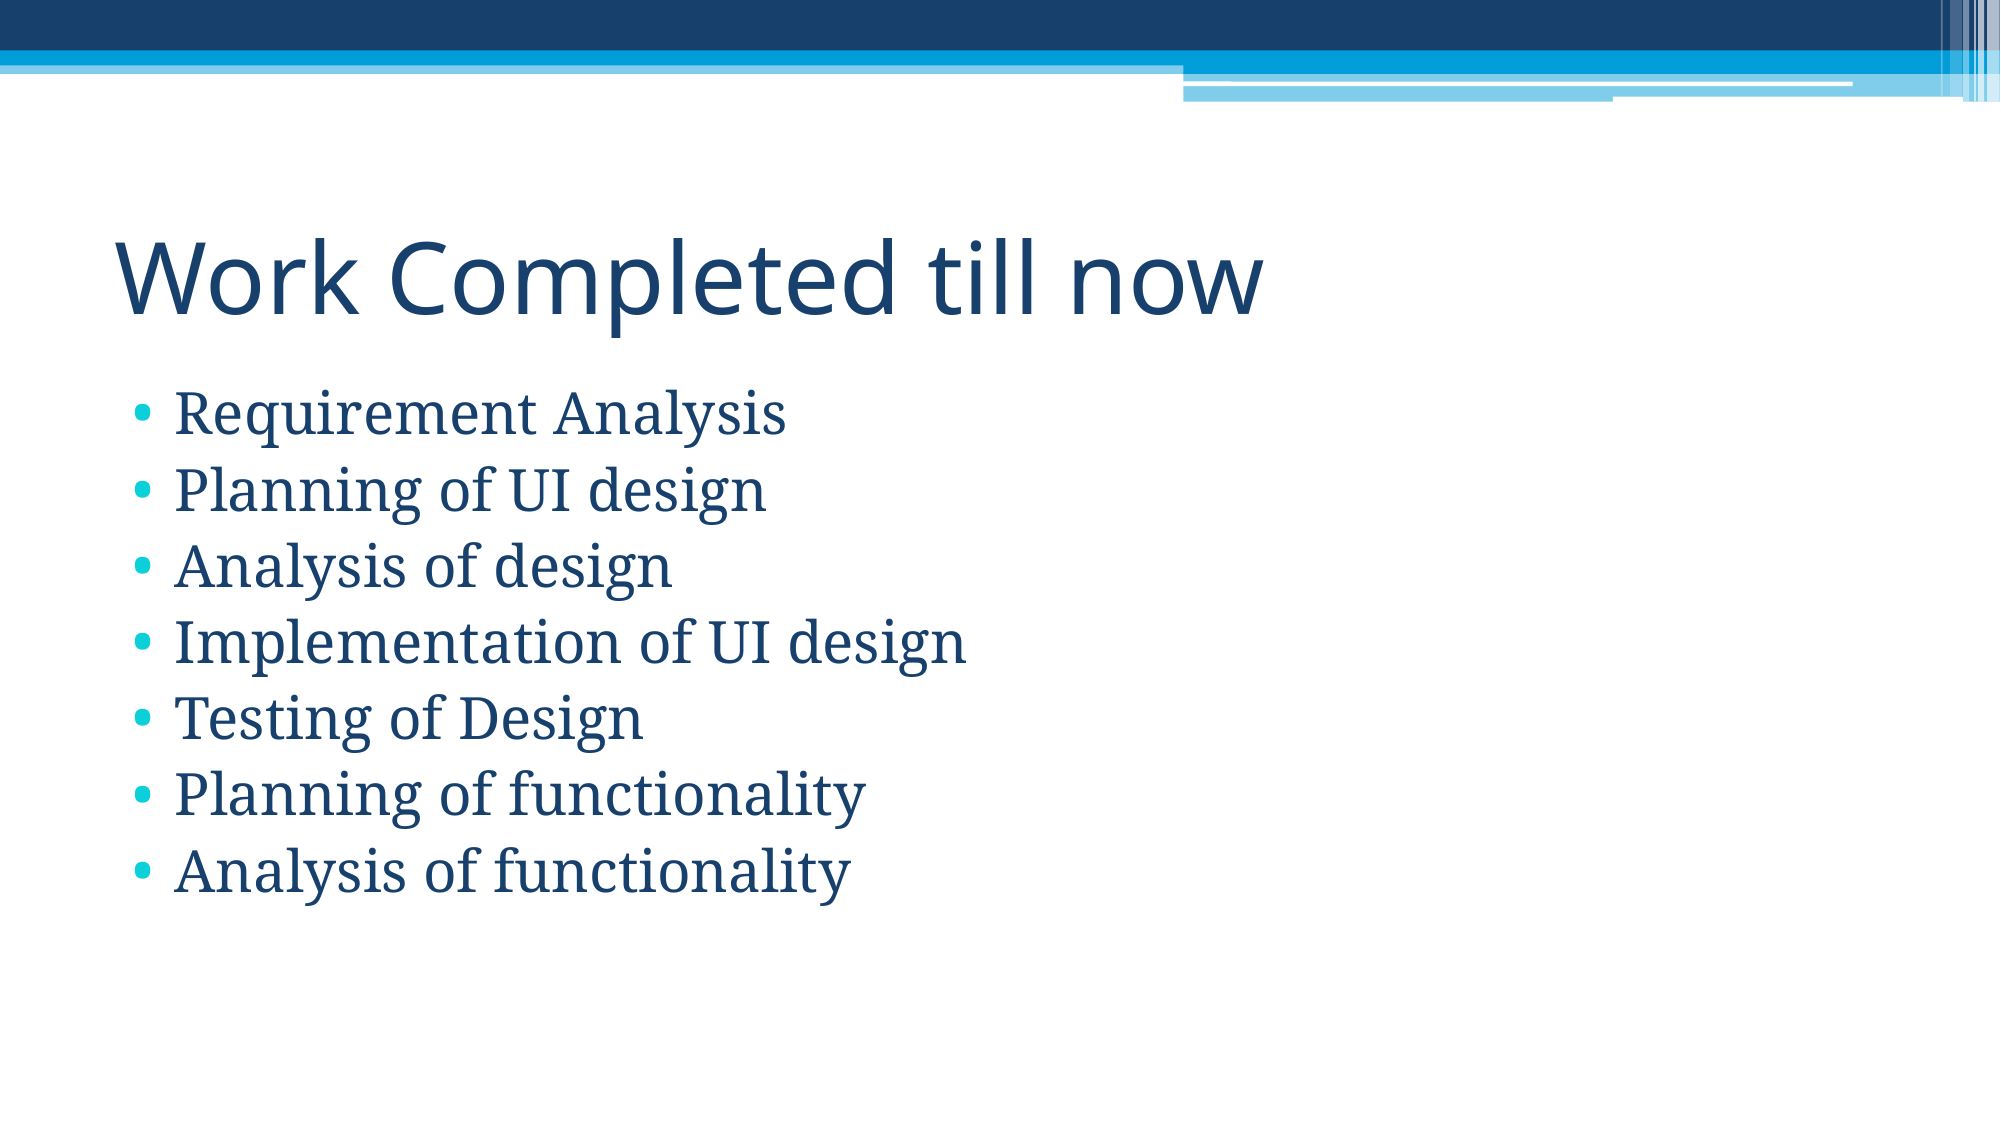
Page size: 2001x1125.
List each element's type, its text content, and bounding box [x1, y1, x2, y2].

list Requirement Analysis Planning of UI design Analysis of design Implementation of UI design Testing of Design Planning of functionality Analysis of functionality [99, 368, 1900, 1079]
title Work Completed till now [99, 187, 1900, 363]
